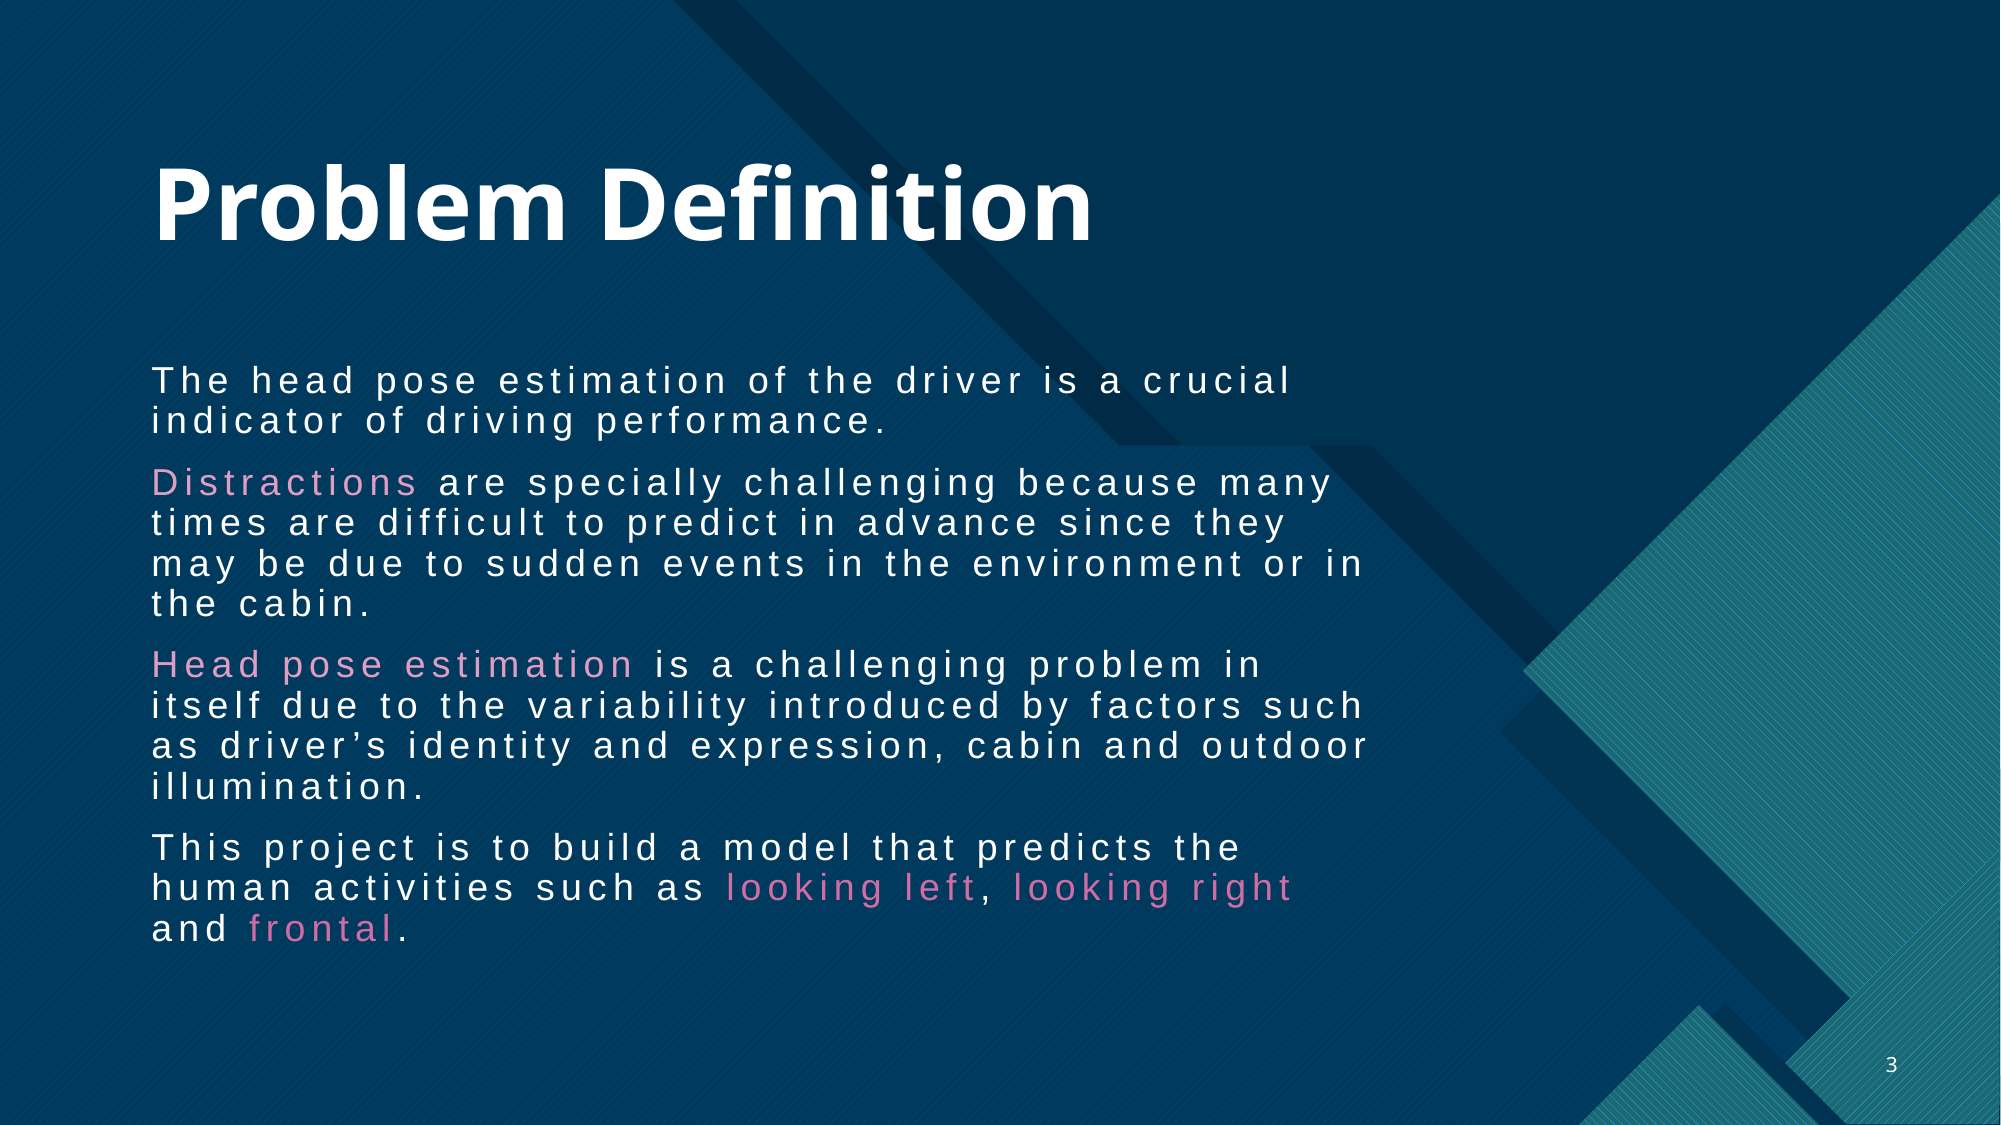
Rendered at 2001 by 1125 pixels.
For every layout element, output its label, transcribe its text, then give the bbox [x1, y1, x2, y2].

list The head pose estimation of the driver is a crucial indicator of driving performance. Distractions are specially challenging because many times are difficult to predict in advance since they may be due to sudden events in the environment or in the cabin. Head pose estimation is a challenging problem in itself due to the variability introduced by factors such as driver’s identity and expression, cabin and outdoor illumination. This project is to build a model that predicts the human activities such as looking left, looking right and frontal. [136, 353, 1393, 997]
title Problem Definition [136, 128, 1413, 270]
slide_number 3 [1845, 1035, 1913, 1096]
table_header Accuracy [1523, 522, 2001, 1064]
